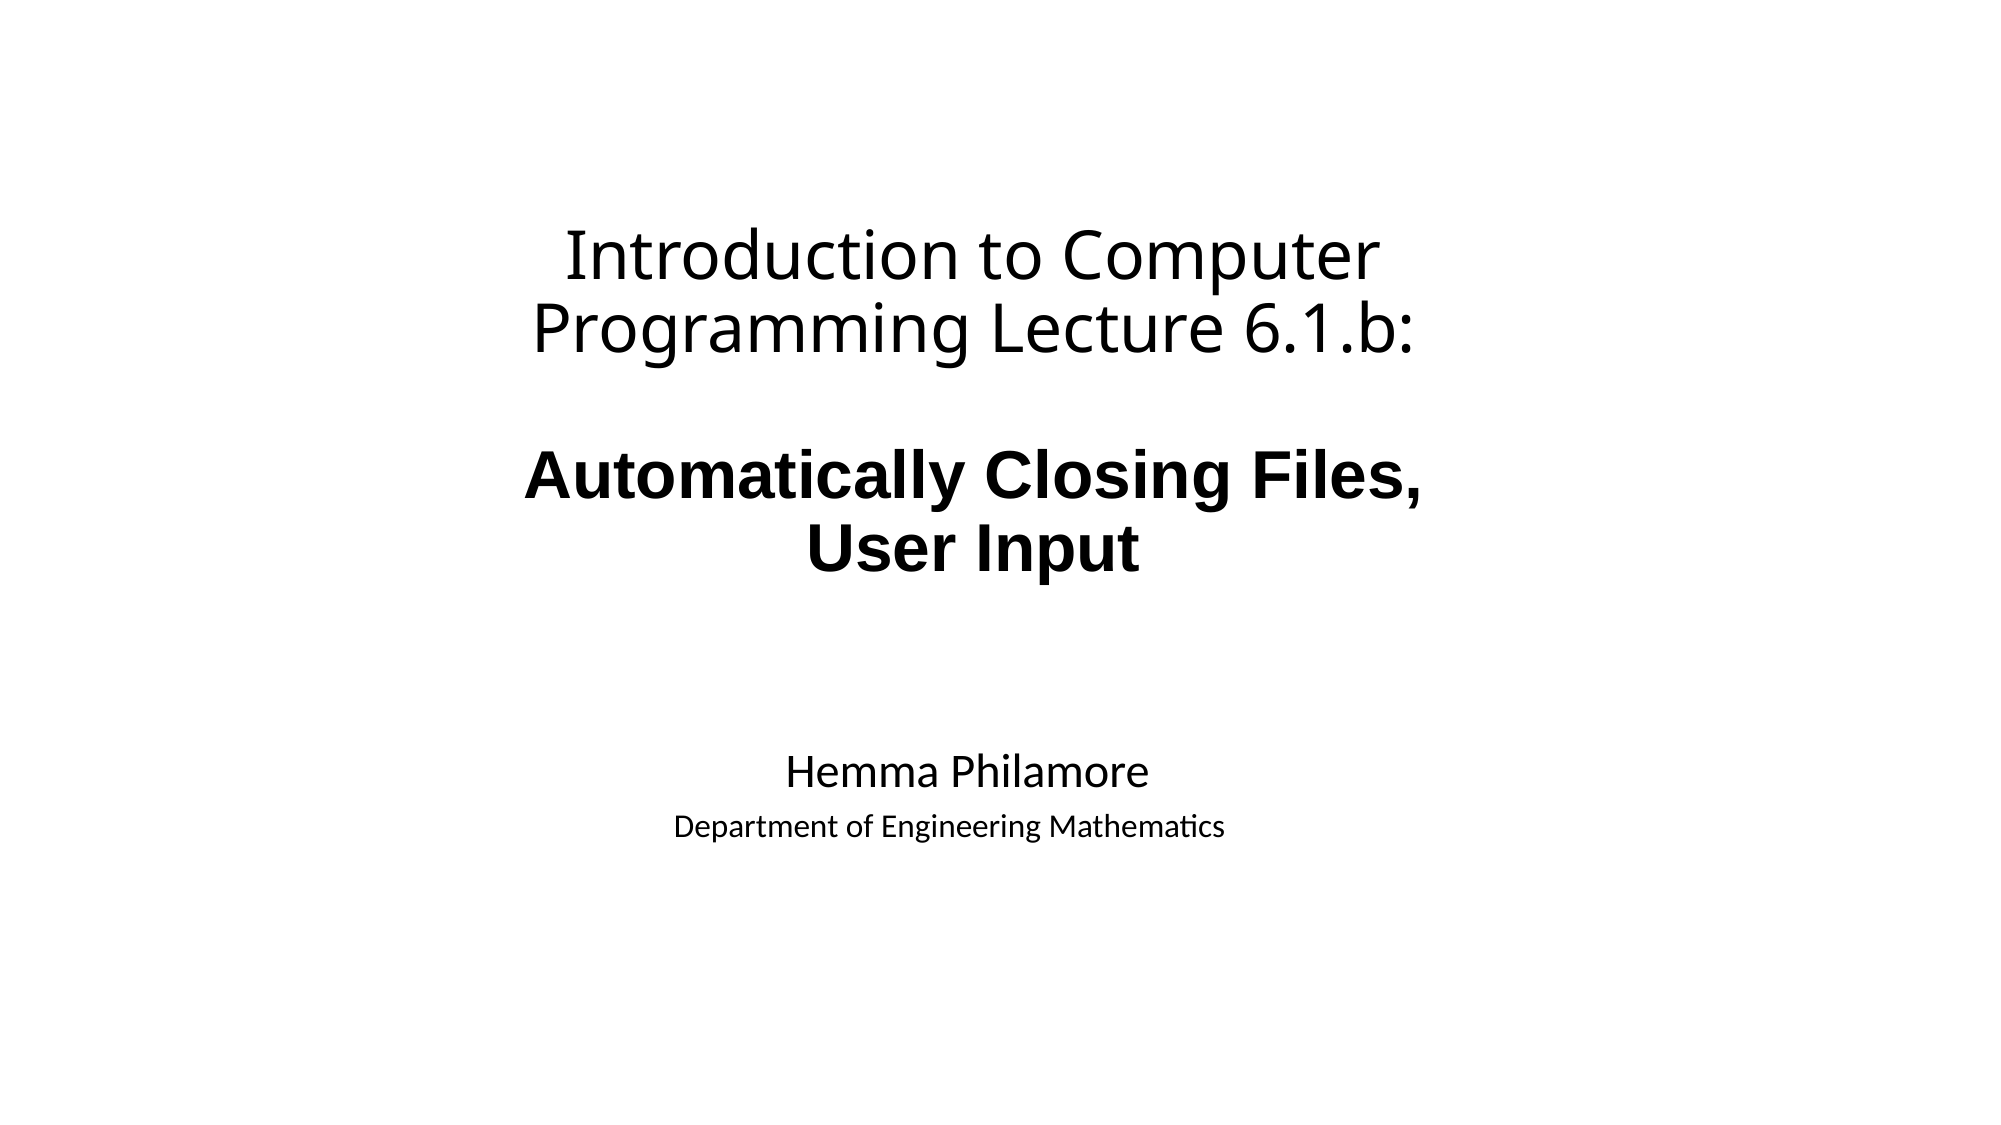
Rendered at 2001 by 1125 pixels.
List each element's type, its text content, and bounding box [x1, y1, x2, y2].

title Introduction to Computer Programming Lecture 6.1.b: Automatically Closing Files, User Input [369, 212, 1577, 594]
text_box Department of Engineering Mathematics [346, 798, 1554, 930]
text_box Hemma Philamore [369, 733, 1577, 865]
